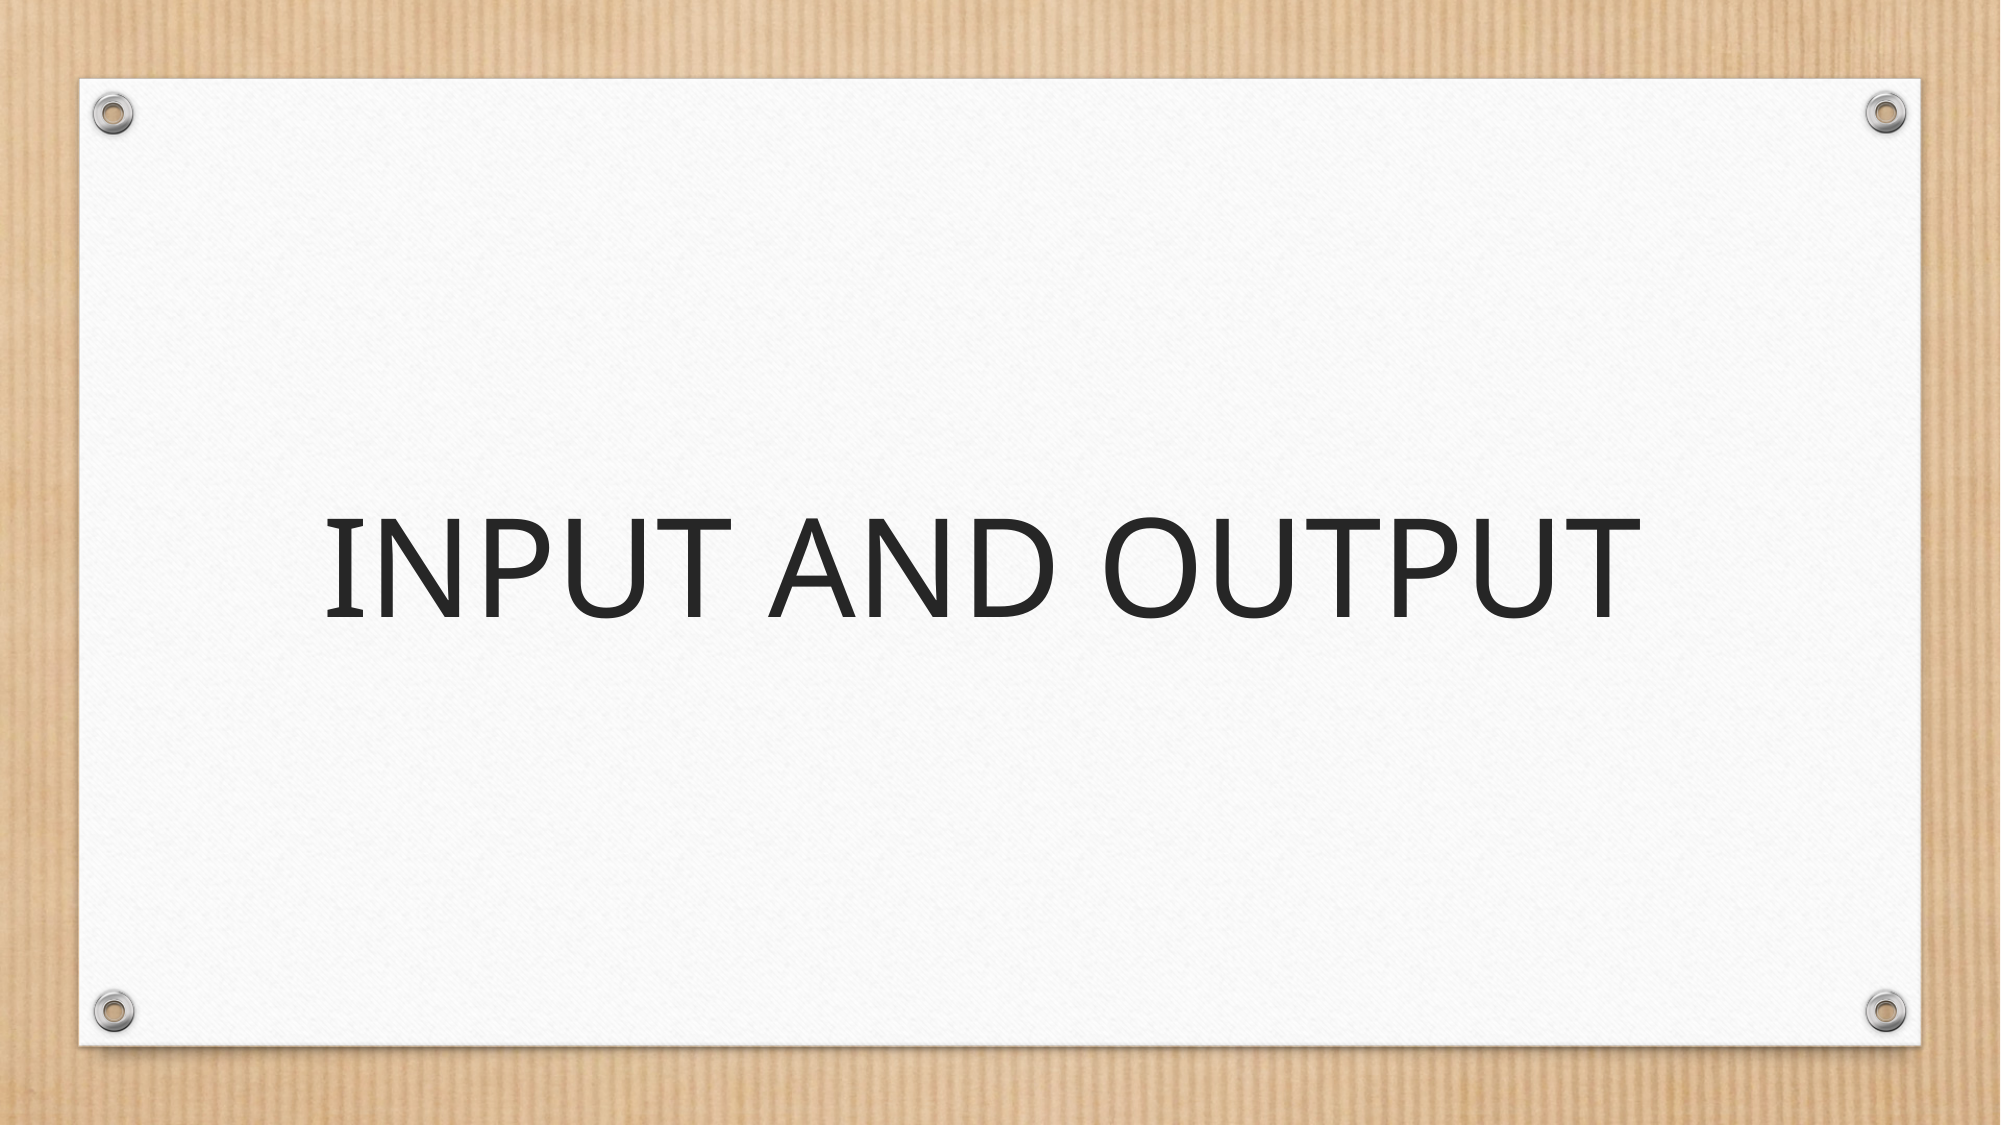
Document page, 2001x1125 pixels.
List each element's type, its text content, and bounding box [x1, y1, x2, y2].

title INPUT AND OUTPUT [159, 455, 1735, 670]
picture [0, 0, 2001, 1125]
